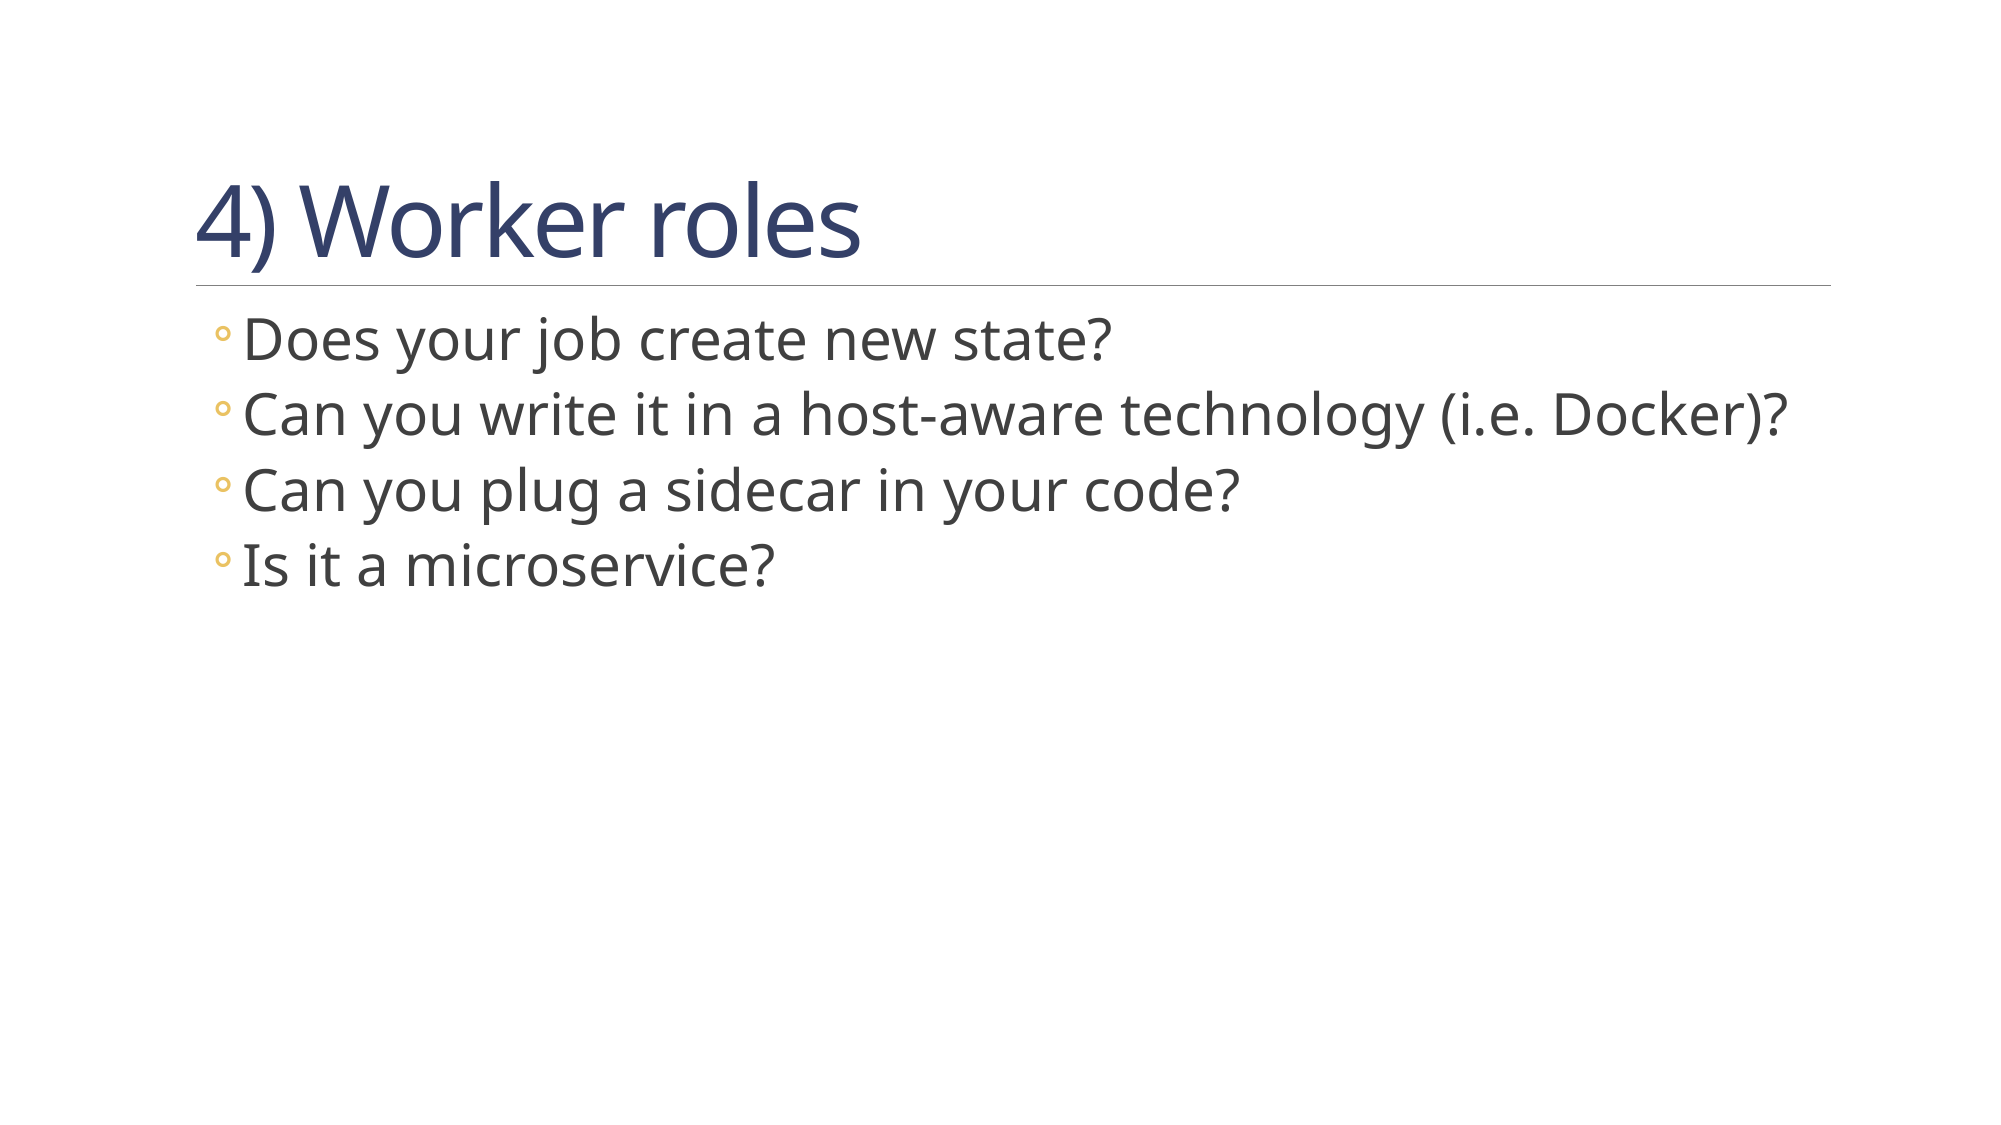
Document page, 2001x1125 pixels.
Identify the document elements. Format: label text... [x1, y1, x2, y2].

list Does your job create new state? Can you write it in a host-aware technology (i.e. Docker)? Can you plug a sidecar in your code? Is it a microservice? [180, 302, 1830, 963]
title 4) Worker roles [180, 47, 1830, 285]
